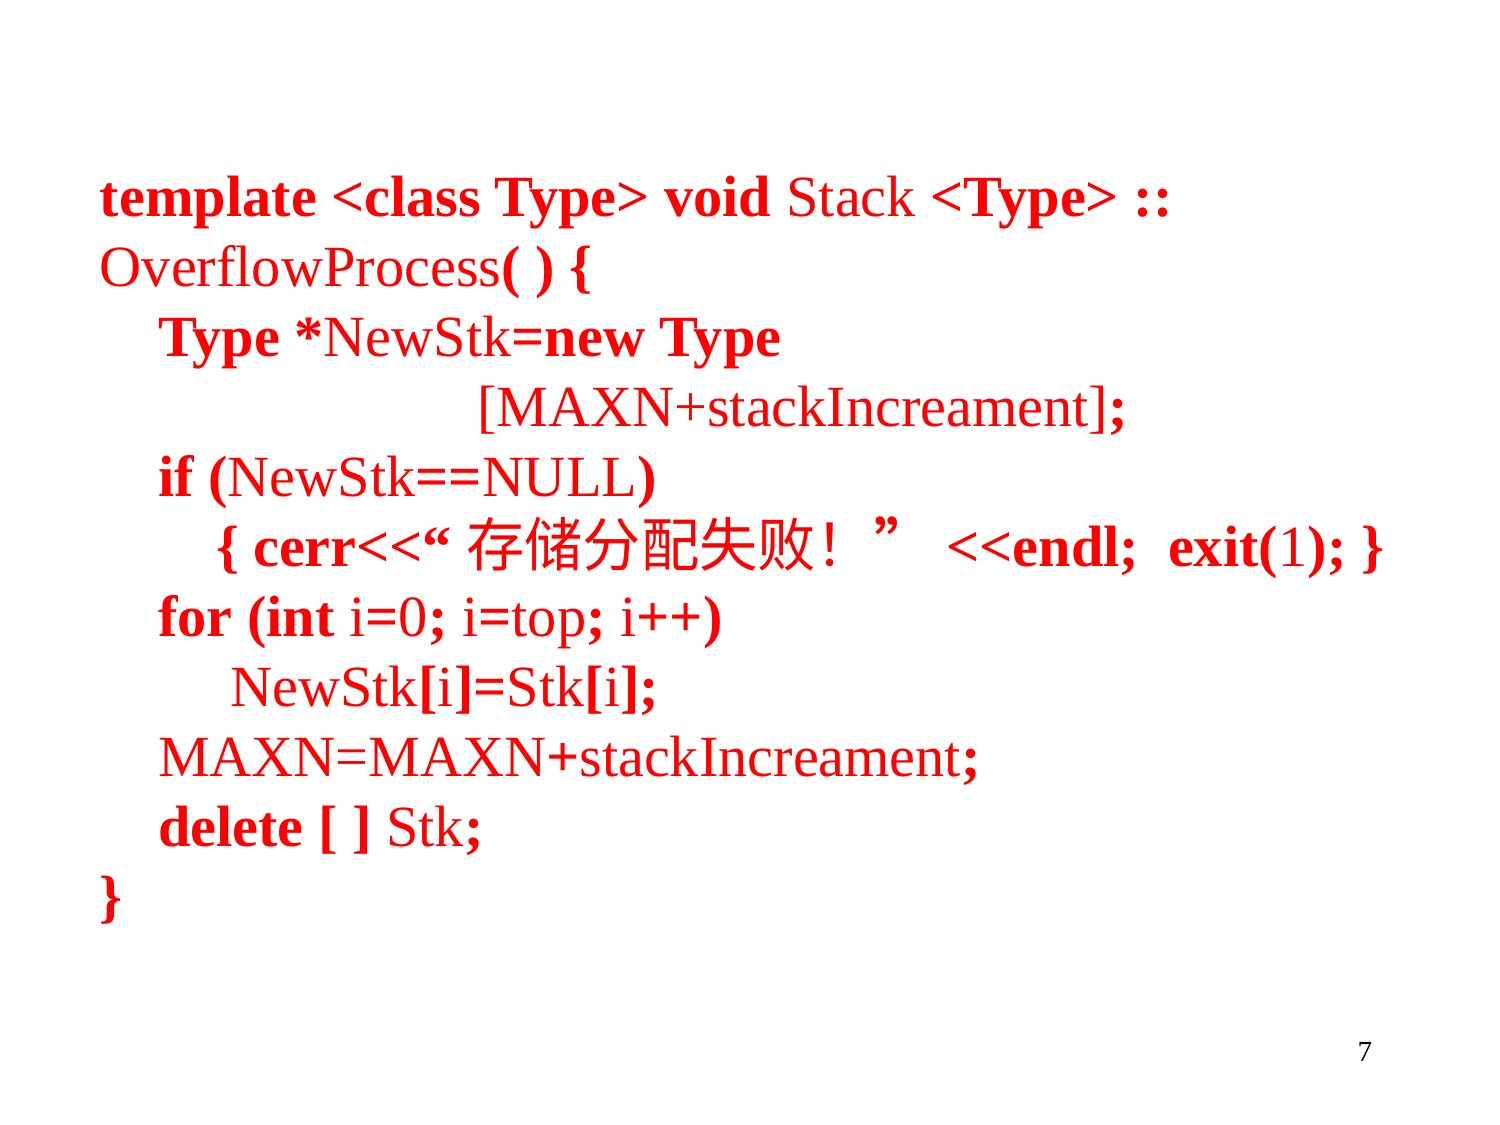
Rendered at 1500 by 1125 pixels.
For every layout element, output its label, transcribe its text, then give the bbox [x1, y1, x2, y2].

slide_number 7 [1074, 1024, 1388, 1101]
text_box template <class Type> void Stack <Type> :: OverflowProcess( ) { Type *NewStk=new Type [MAXN+stackIncreament]; if (NewStk==NULL) { cerr<<“存储分配失败！”<<endl; exit(1); } for (int i=0; i=top; i++) NewStk[i]=Stk[i]; MAXN=MAXN+stackIncreament; delete [ ] Stk; } [85, 150, 1448, 936]
